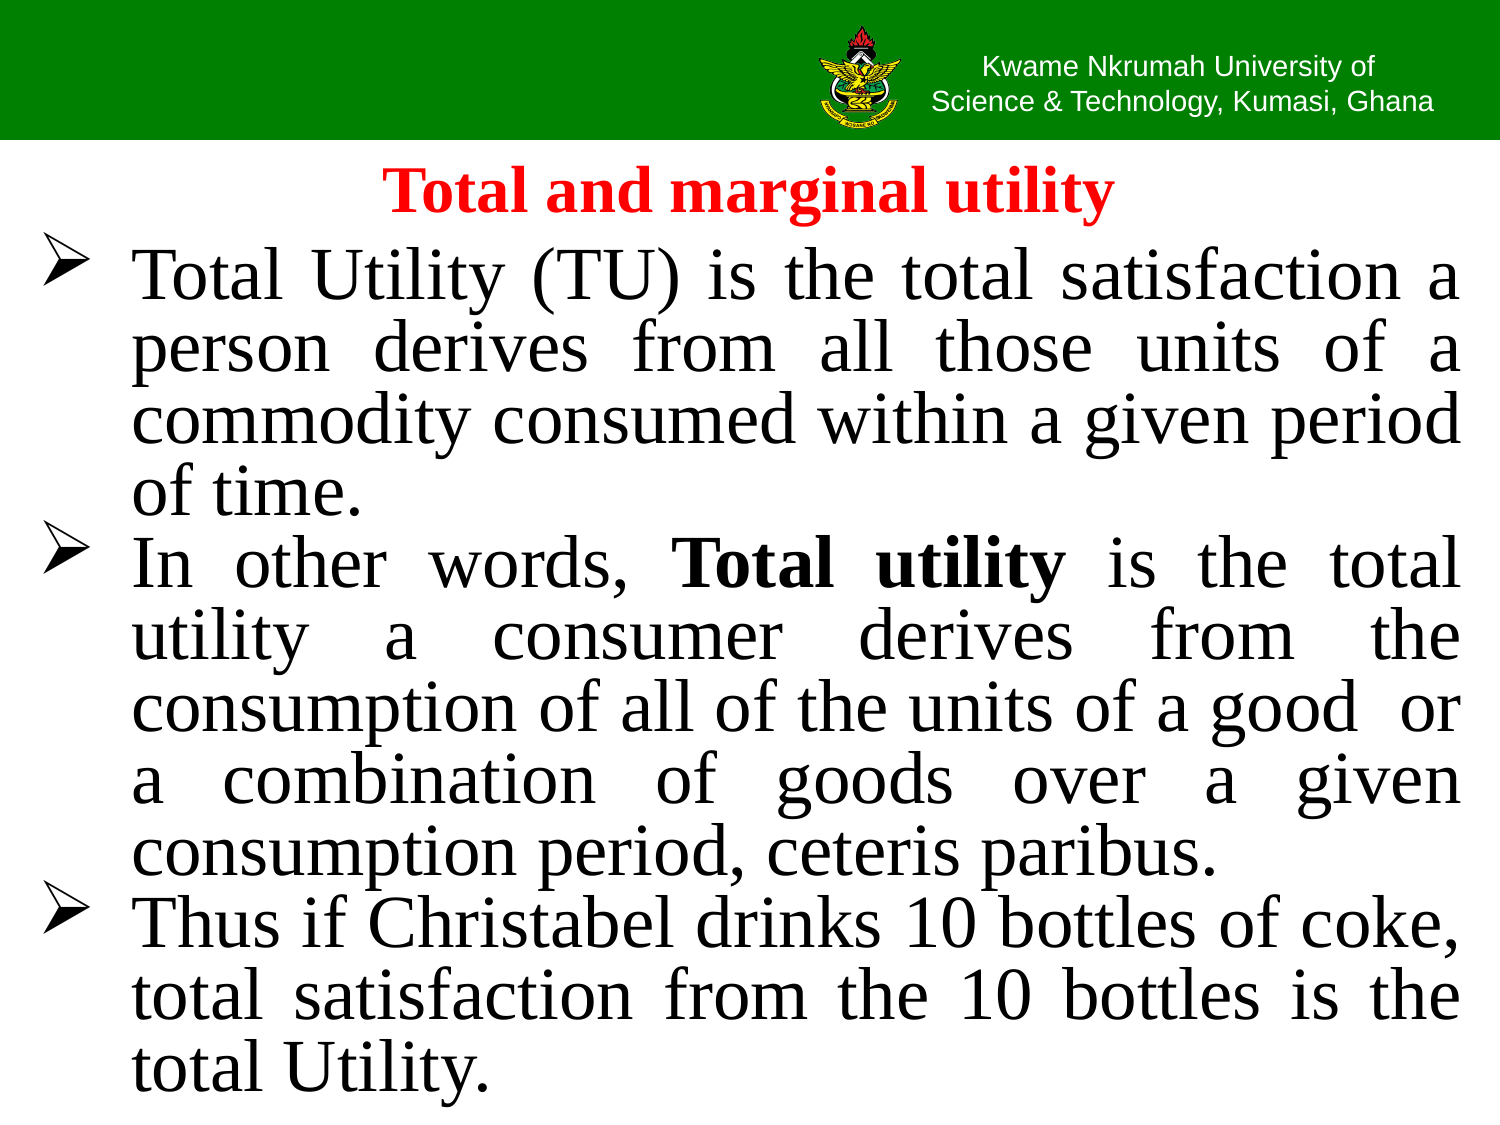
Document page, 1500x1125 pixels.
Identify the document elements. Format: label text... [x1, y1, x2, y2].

picture [819, 25, 901, 113]
text_box [30, 113, 1480, 949]
subtitle Total Utility (TU) is the total satisfaction a person derives from all those units of a commodity consumed within a given period of time. In other words, Total utility is the total utility a consumer derives from the consumption of all of the units of a good or a combination of goods over a given consumption period, ceteris paribus. Thus if Christabel drinks 10 bottles of coke, total satisfaction from the 10 bottles is the total Utility. [22, 234, 1478, 1118]
